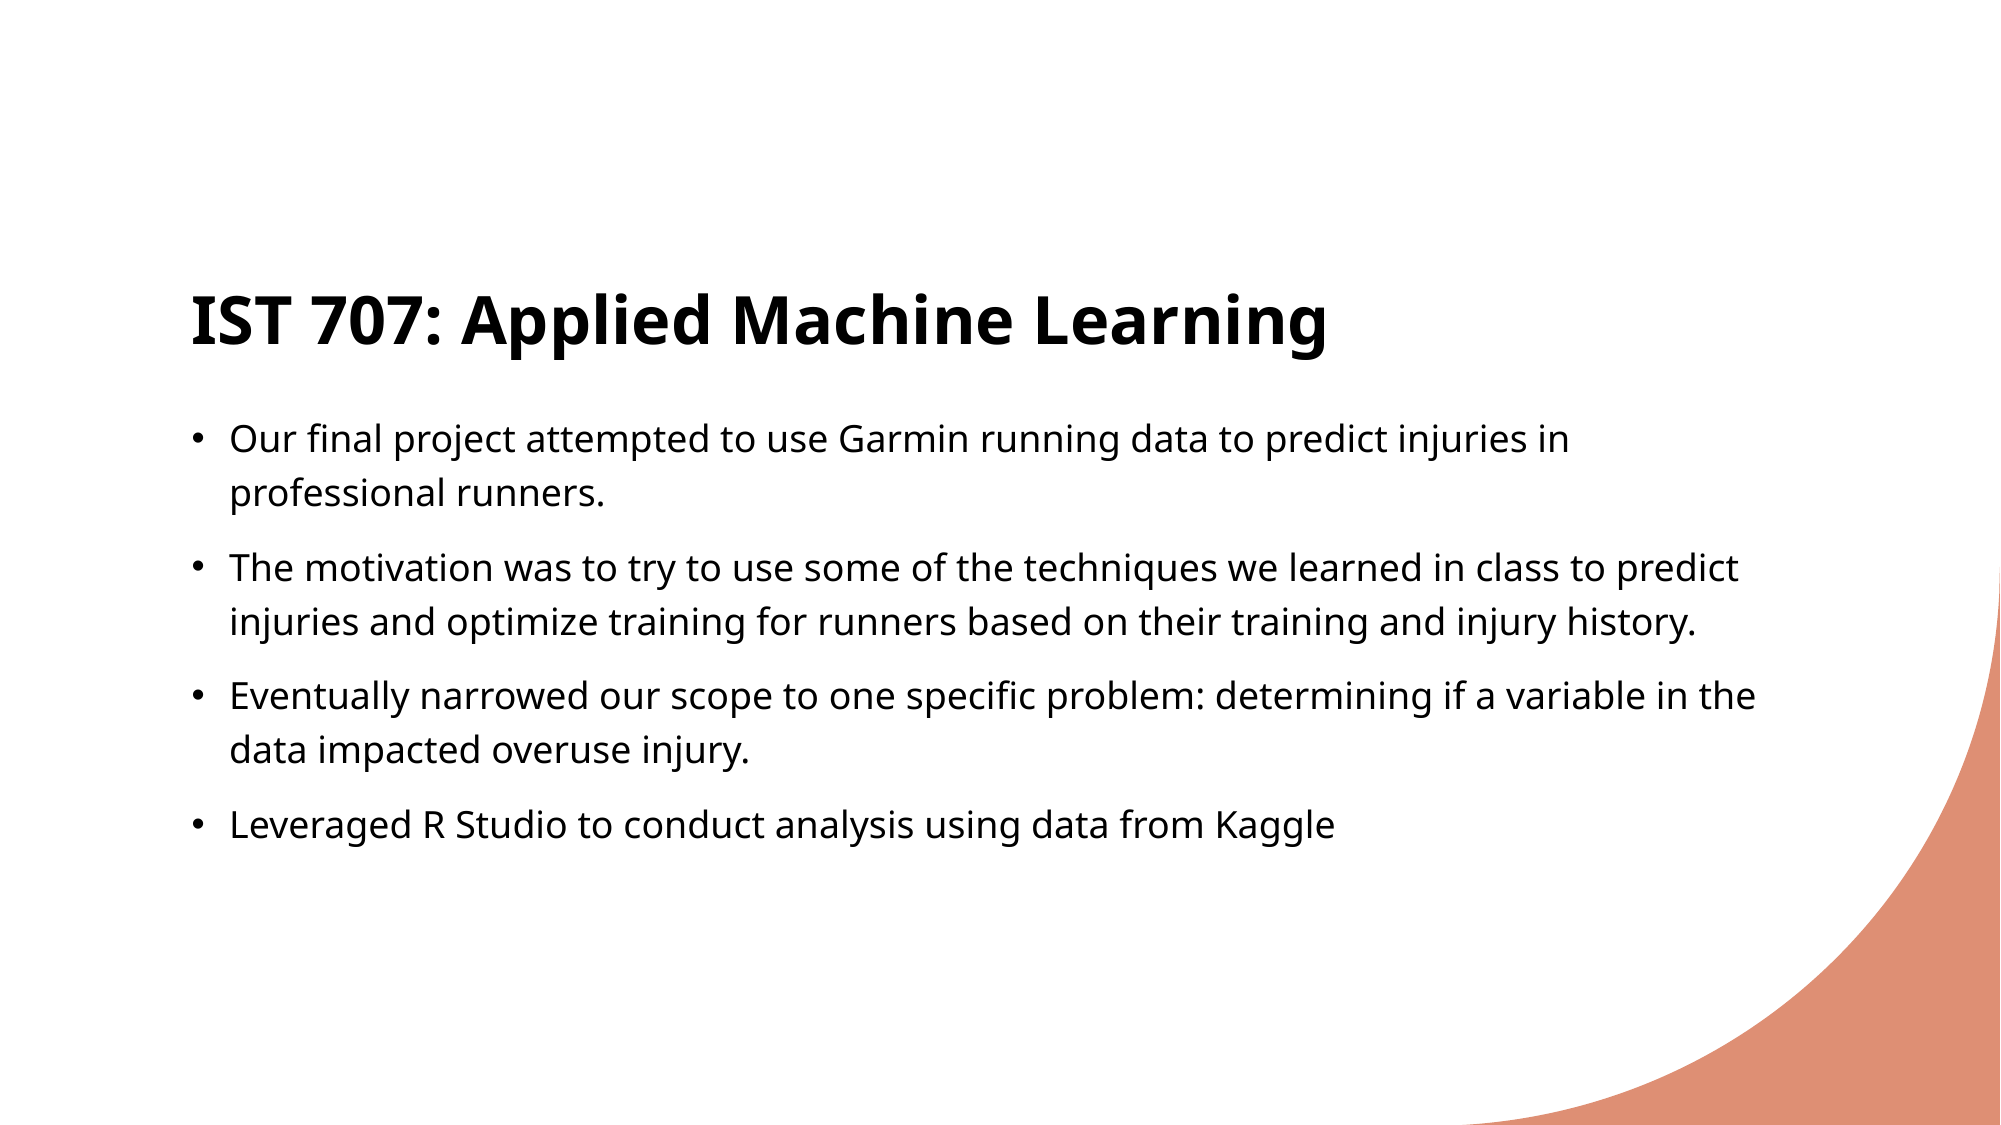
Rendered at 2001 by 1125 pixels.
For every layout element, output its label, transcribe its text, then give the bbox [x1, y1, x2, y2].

list Our final project attempted to use Garmin running data to predict injuries in professional runners. The motivation was to try to use some of the techniques we learned in class to predict injuries and optimize training for runners based on their training and injury history. Eventually narrowed our scope to one specific problem: determining if a variable in the data impacted overuse injury. Leveraged R Studio to conduct analysis using data from Kaggle [176, 398, 1809, 975]
title IST 707: Applied Machine Learning [176, 118, 1809, 366]
